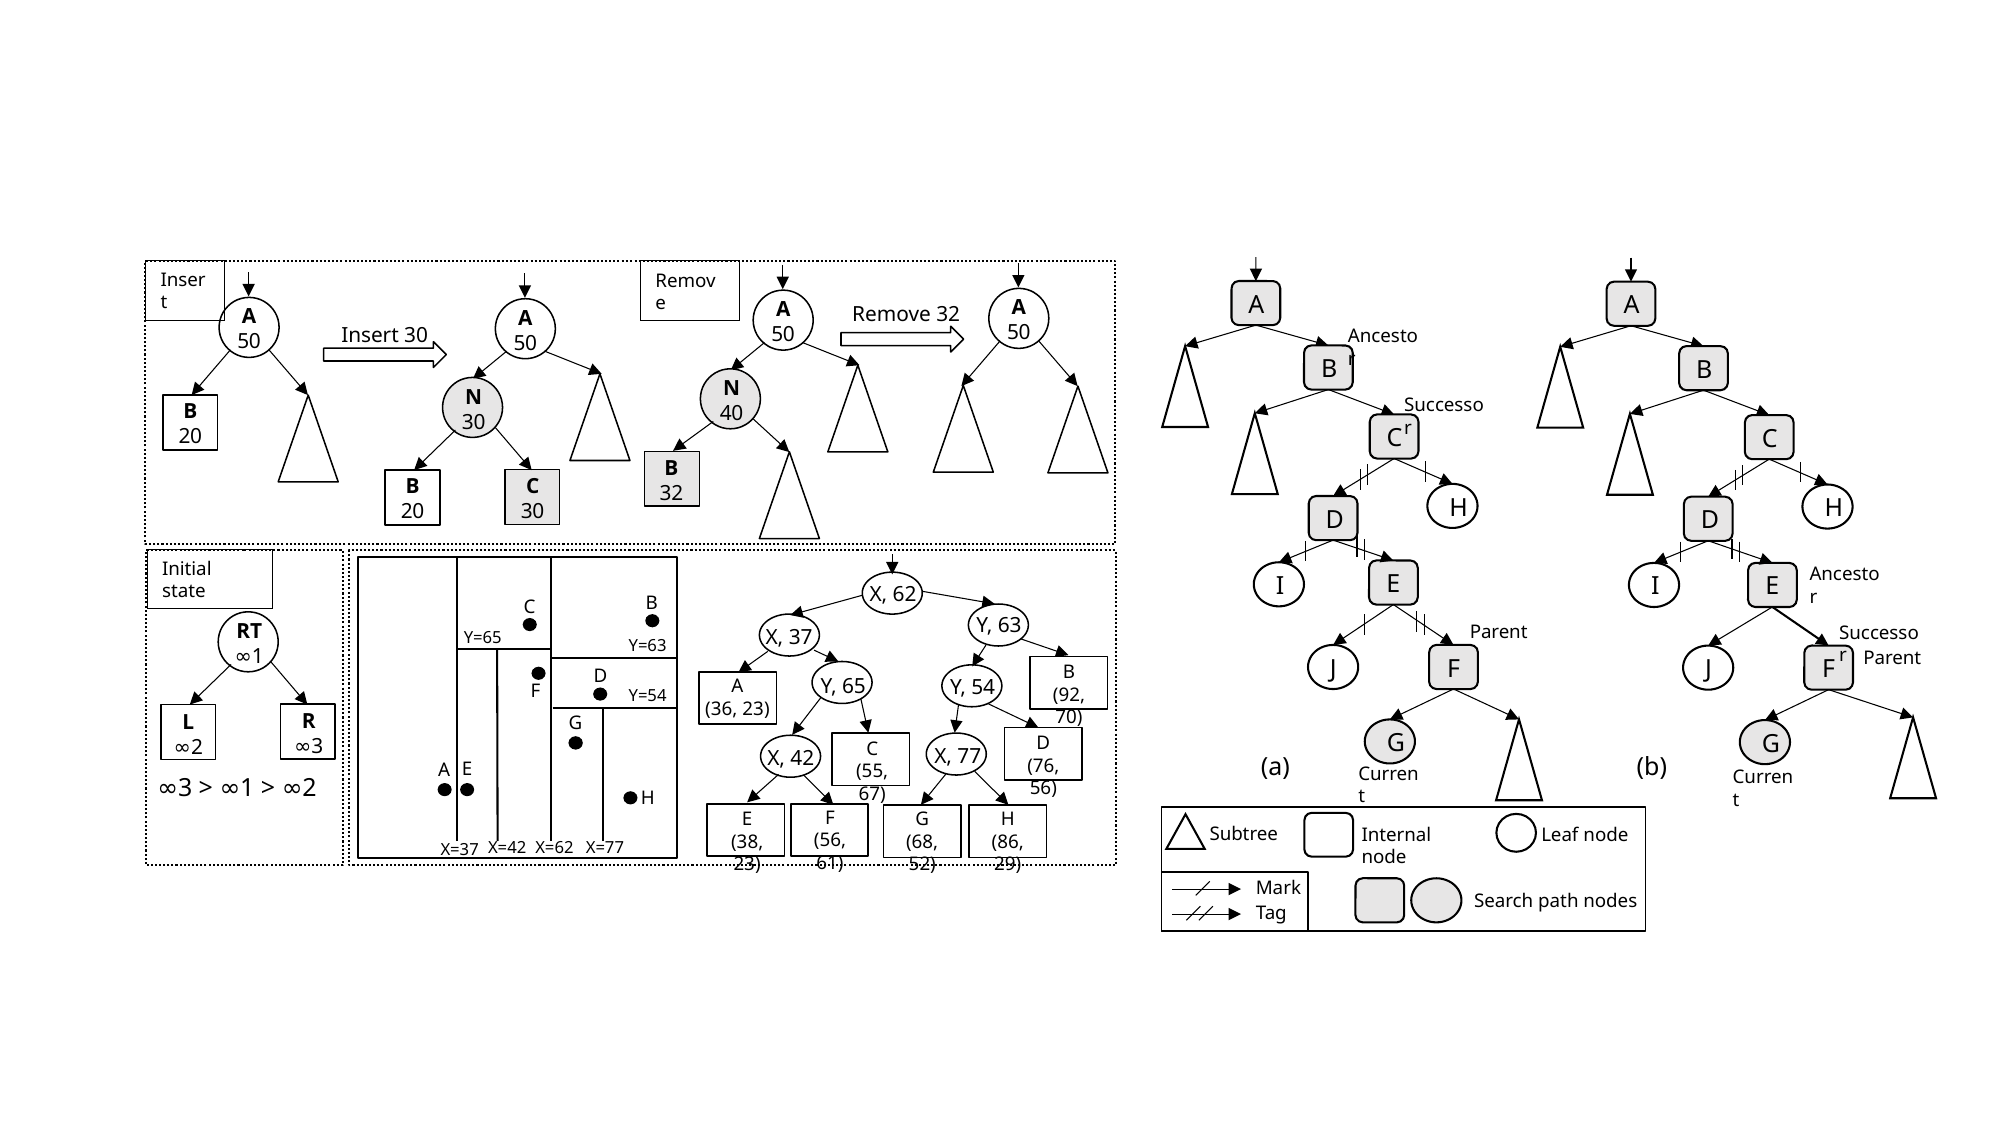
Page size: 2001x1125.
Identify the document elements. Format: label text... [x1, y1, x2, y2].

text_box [270, 661, 308, 705]
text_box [961, 603, 1046, 646]
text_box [922, 591, 995, 604]
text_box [753, 418, 790, 452]
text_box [1038, 341, 1078, 387]
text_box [935, 664, 1020, 707]
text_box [472, 351, 507, 379]
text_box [269, 350, 308, 396]
text_box [349, 550, 1116, 866]
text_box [854, 572, 939, 615]
text_box Initial state [147, 549, 273, 609]
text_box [920, 773, 946, 805]
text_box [961, 340, 1001, 387]
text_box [803, 342, 860, 366]
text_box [1162, 257, 1552, 801]
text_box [827, 728, 917, 790]
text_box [997, 723, 1090, 785]
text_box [813, 650, 839, 662]
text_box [962, 799, 1053, 861]
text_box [495, 427, 532, 471]
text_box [752, 735, 827, 778]
text_box [145, 550, 343, 866]
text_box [189, 664, 232, 705]
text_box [792, 697, 821, 735]
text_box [919, 733, 997, 776]
text_box [145, 261, 1116, 545]
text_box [877, 799, 962, 861]
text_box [730, 342, 765, 371]
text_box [785, 798, 875, 859]
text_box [790, 595, 863, 616]
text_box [1020, 638, 1069, 656]
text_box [954, 705, 959, 733]
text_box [860, 698, 869, 733]
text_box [414, 430, 456, 471]
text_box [545, 351, 602, 374]
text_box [673, 421, 714, 451]
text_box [738, 651, 768, 673]
text_box Insert [145, 260, 225, 321]
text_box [1024, 652, 1114, 714]
text_box ∞3 > ∞1 > ∞2 [343, 764, 349, 810]
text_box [974, 771, 1009, 805]
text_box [702, 799, 792, 861]
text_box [805, 661, 890, 706]
text_box Remove [640, 260, 740, 321]
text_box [688, 666, 786, 728]
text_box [191, 349, 231, 396]
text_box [750, 613, 836, 657]
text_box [1537, 257, 1945, 799]
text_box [988, 703, 1039, 728]
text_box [972, 645, 986, 667]
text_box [803, 775, 834, 805]
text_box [1161, 806, 1655, 932]
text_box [747, 774, 779, 803]
